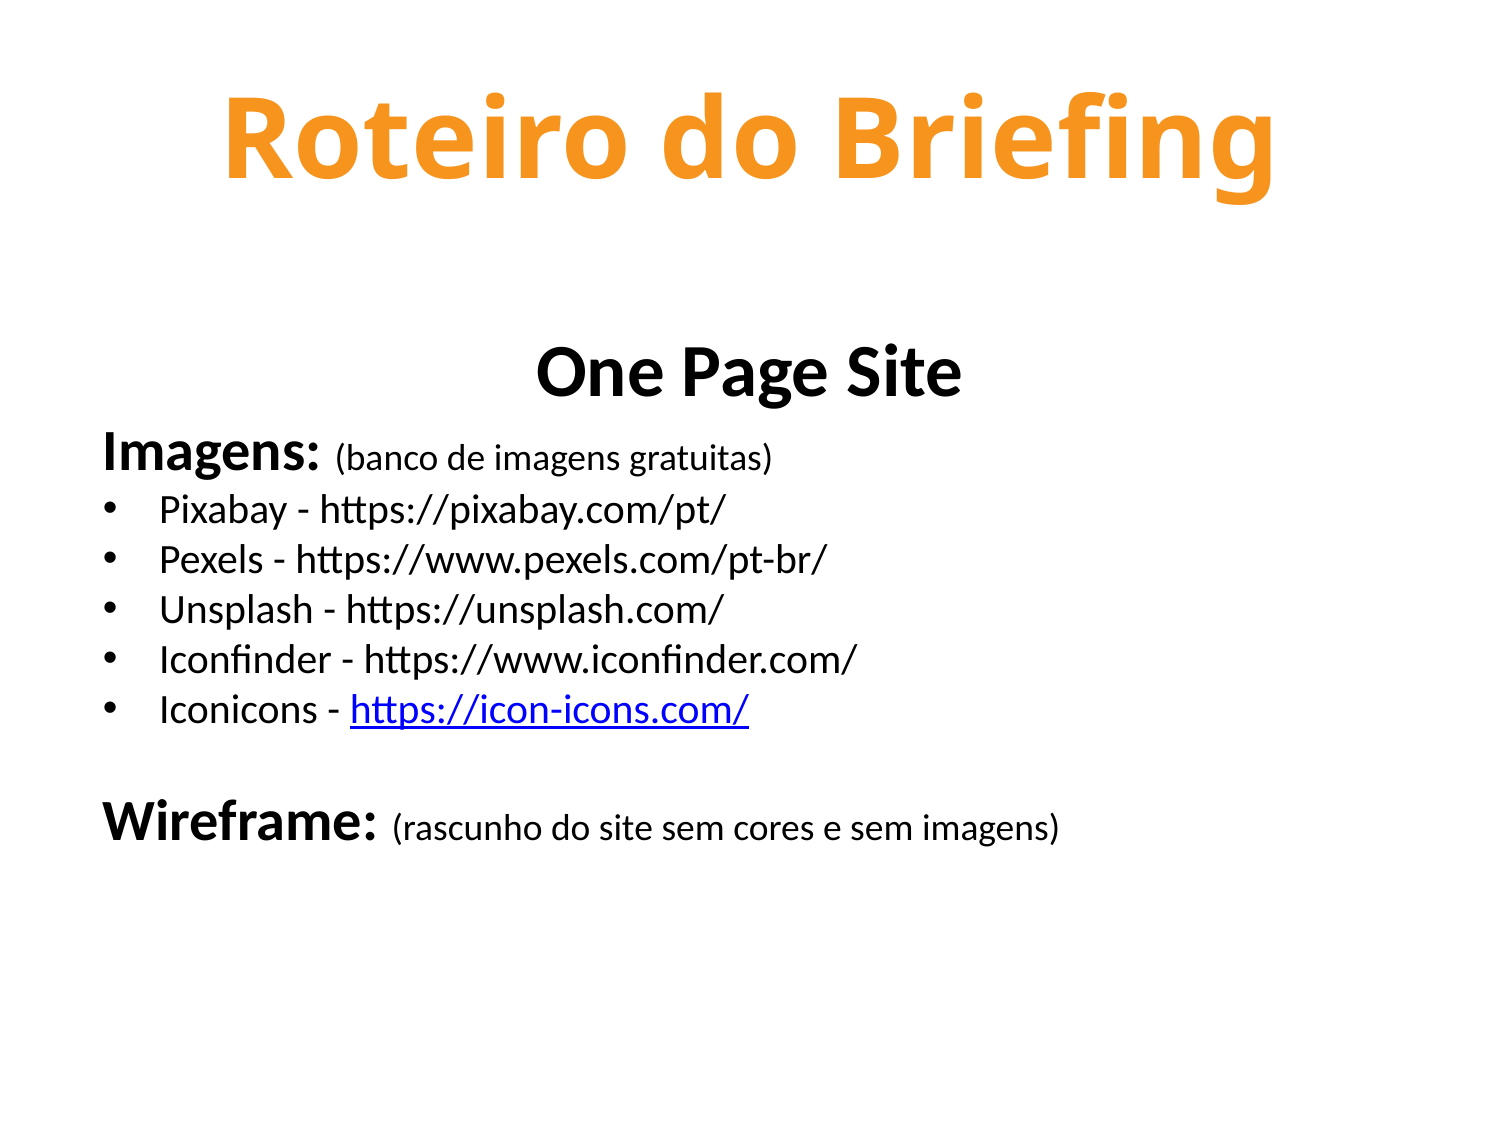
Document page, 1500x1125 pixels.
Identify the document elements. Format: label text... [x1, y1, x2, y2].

text_box One Page Site Imagens: (banco de imagens gratuitas) Pixabay - https://pixabay.com/pt/ Pexels - https://www.pexels.com/pt-br/ Unsplash - https://unsplash.com/ Iconfinder - https://www.iconfinder.com/ Iconicons - https://icon-icons.com/ Wireframe: (rascunho do site sem cores e sem imagens) [88, 314, 1412, 860]
text_box Roteiro do Briefing [130, 42, 1370, 226]
